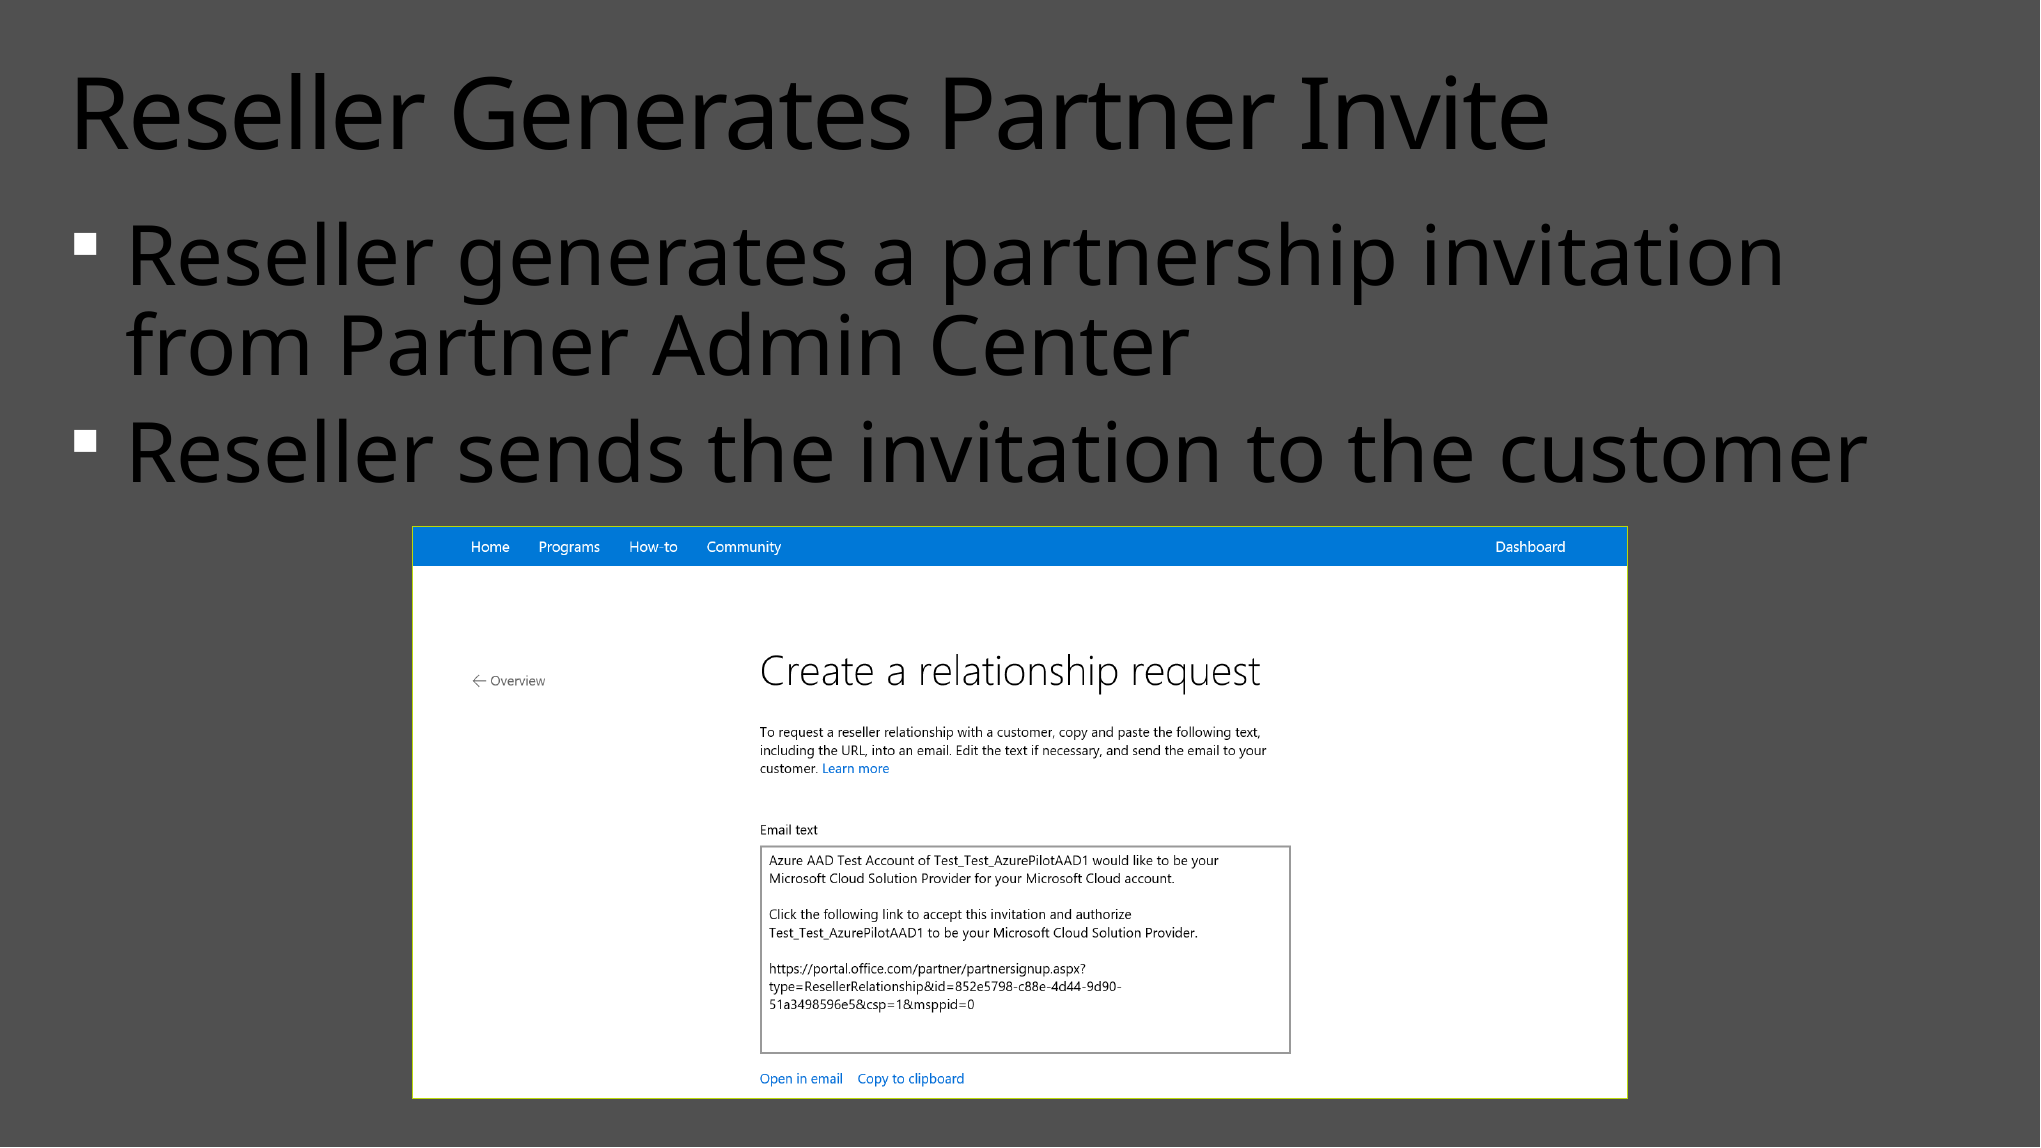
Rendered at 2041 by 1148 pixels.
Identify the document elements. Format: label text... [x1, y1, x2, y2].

title Reseller Generates Partner Invite [45, 48, 1996, 199]
list Reseller generates a partnership invitation from Partner Admin Center Reseller sends the invitation to the customer [45, 199, 1996, 543]
picture [412, 526, 1628, 1099]
